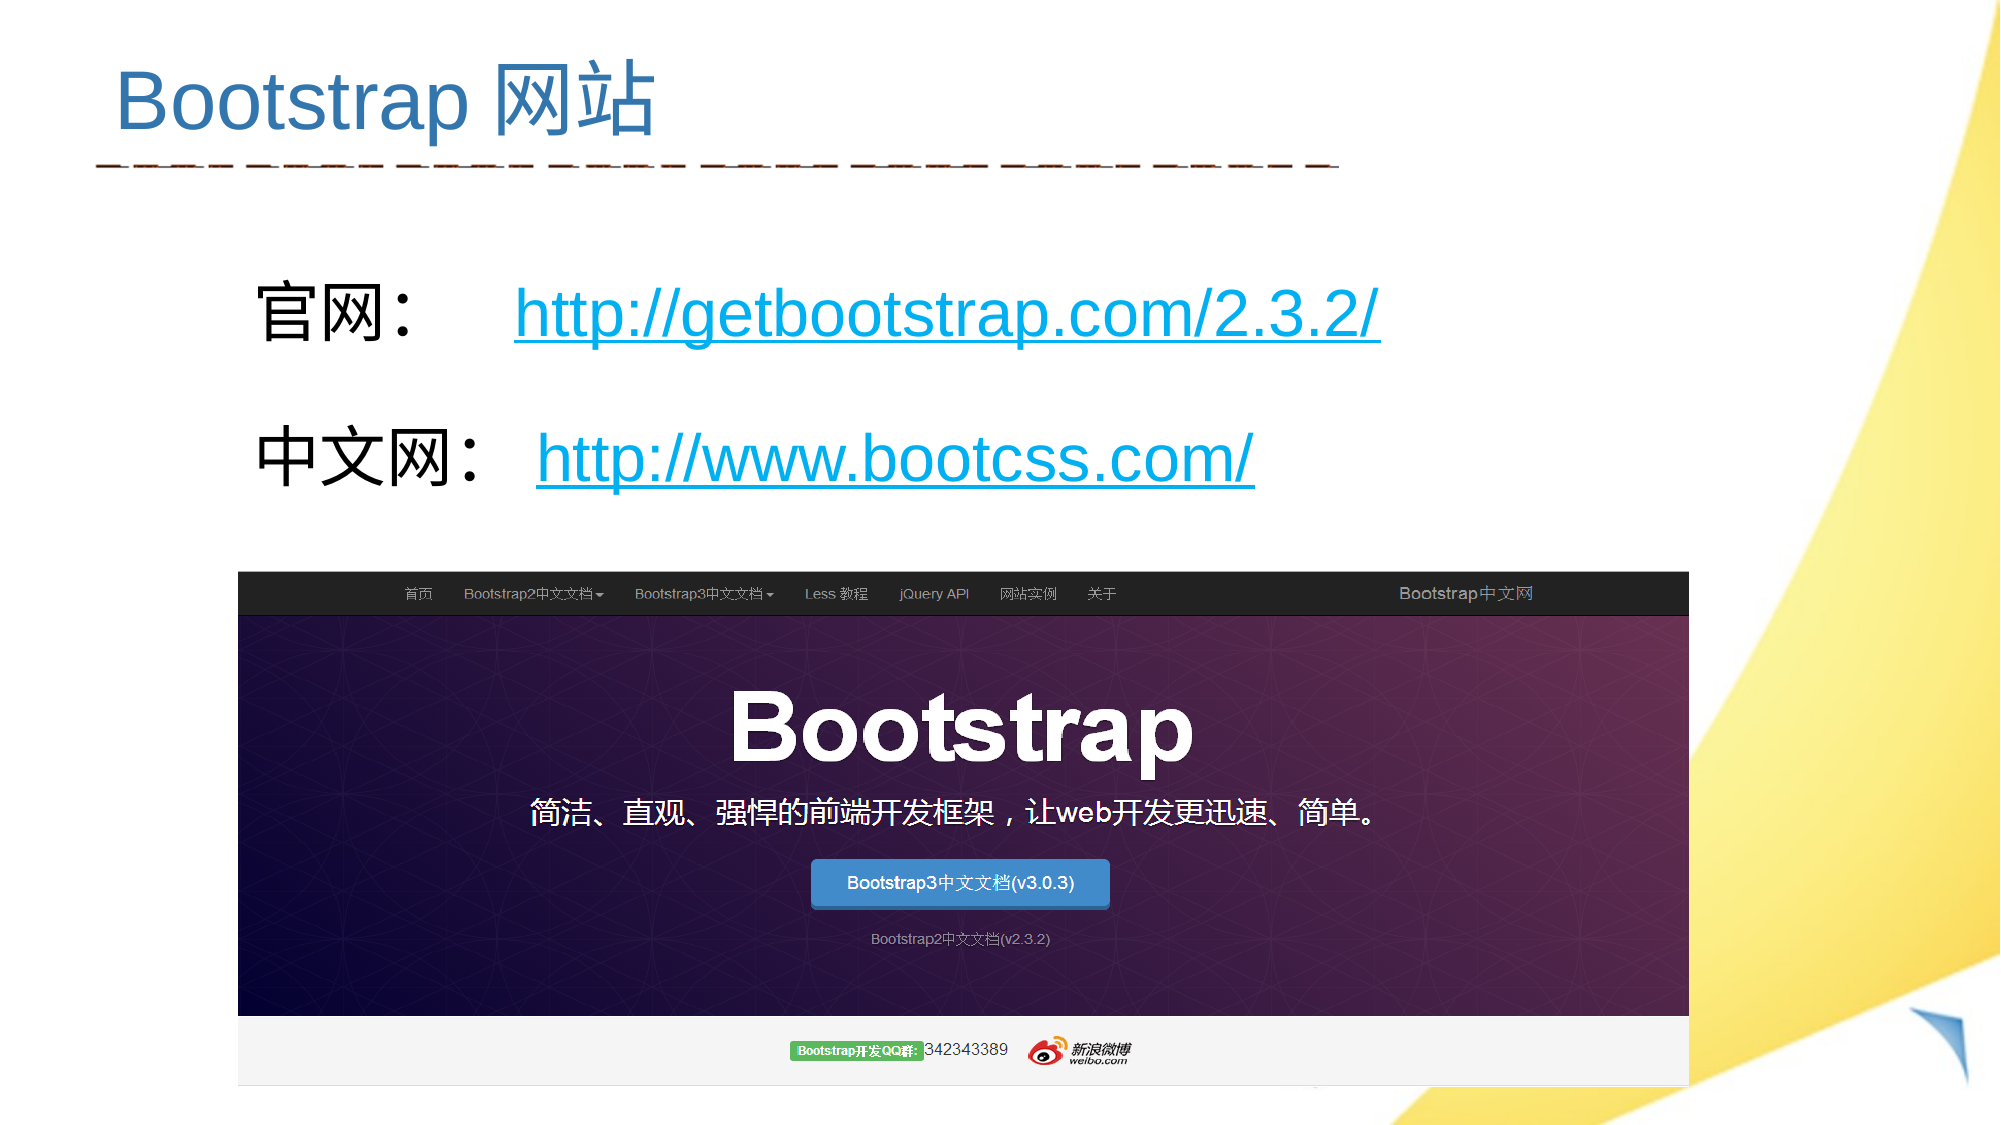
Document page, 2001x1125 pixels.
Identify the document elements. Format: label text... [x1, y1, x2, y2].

picture [88, 0, 2000, 1125]
text_box 官网： http://getbootstrap.com/2.3.2/ 中文网：http://www.bootcss.com/ [238, 221, 1729, 512]
title Bootstrap网站 [99, 31, 1707, 162]
